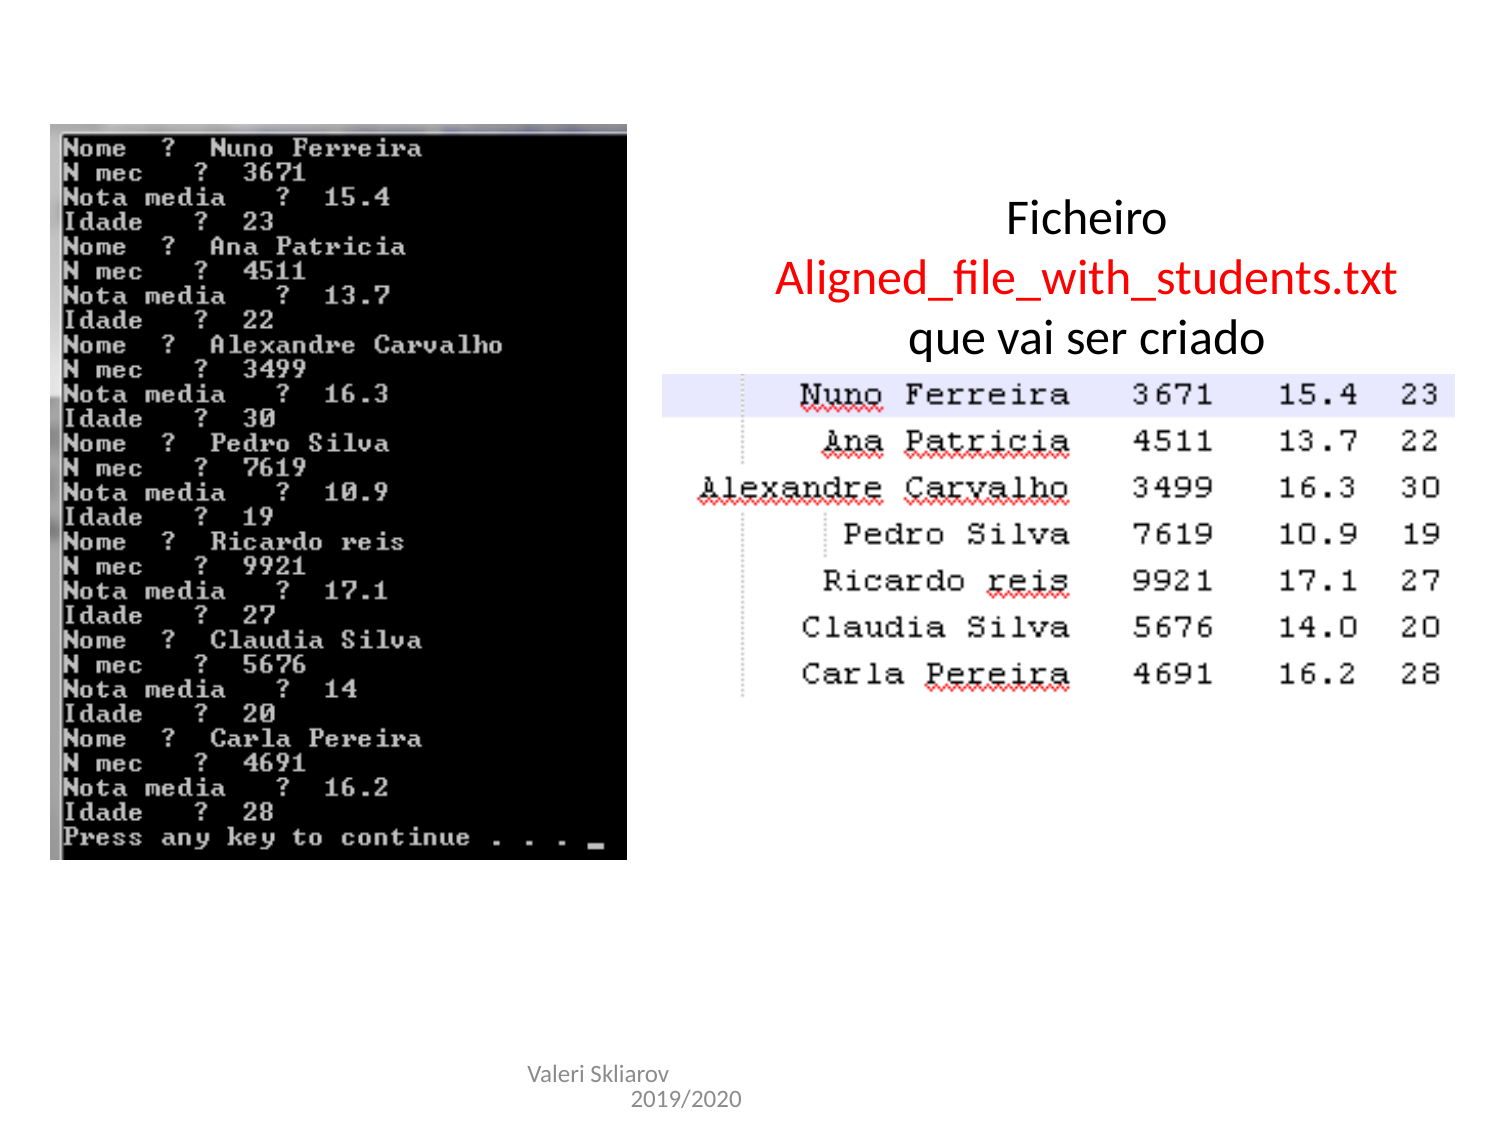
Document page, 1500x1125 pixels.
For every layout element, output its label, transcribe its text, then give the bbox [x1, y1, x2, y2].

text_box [662, 177, 1455, 701]
picture [49, 124, 627, 860]
footer Valeri Skliarov 2019/2020 [512, 1042, 988, 1103]
